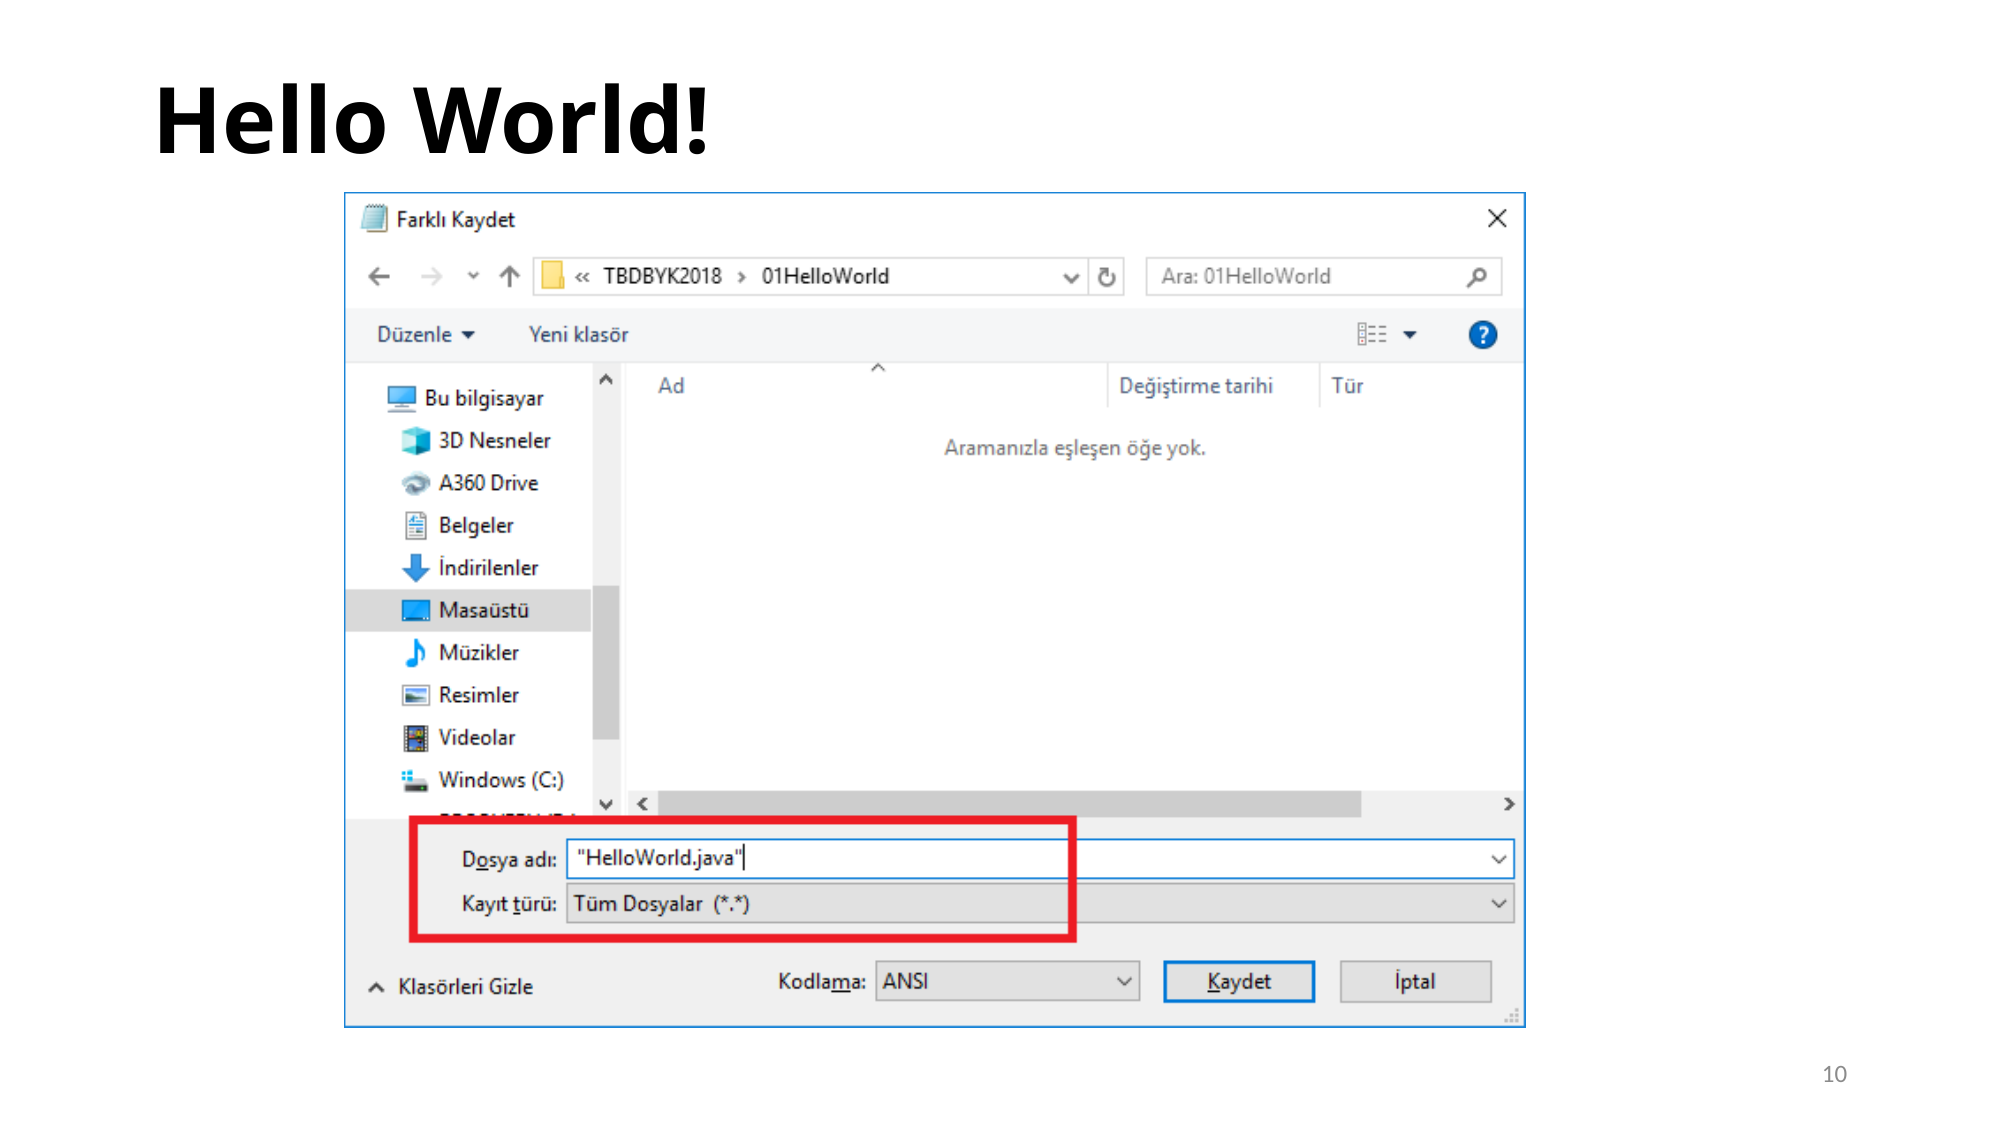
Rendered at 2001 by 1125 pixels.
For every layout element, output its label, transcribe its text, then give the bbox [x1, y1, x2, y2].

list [344, 192, 1526, 1028]
title Hello World! [137, 59, 1863, 188]
slide_number 10 [1412, 1042, 1863, 1103]
